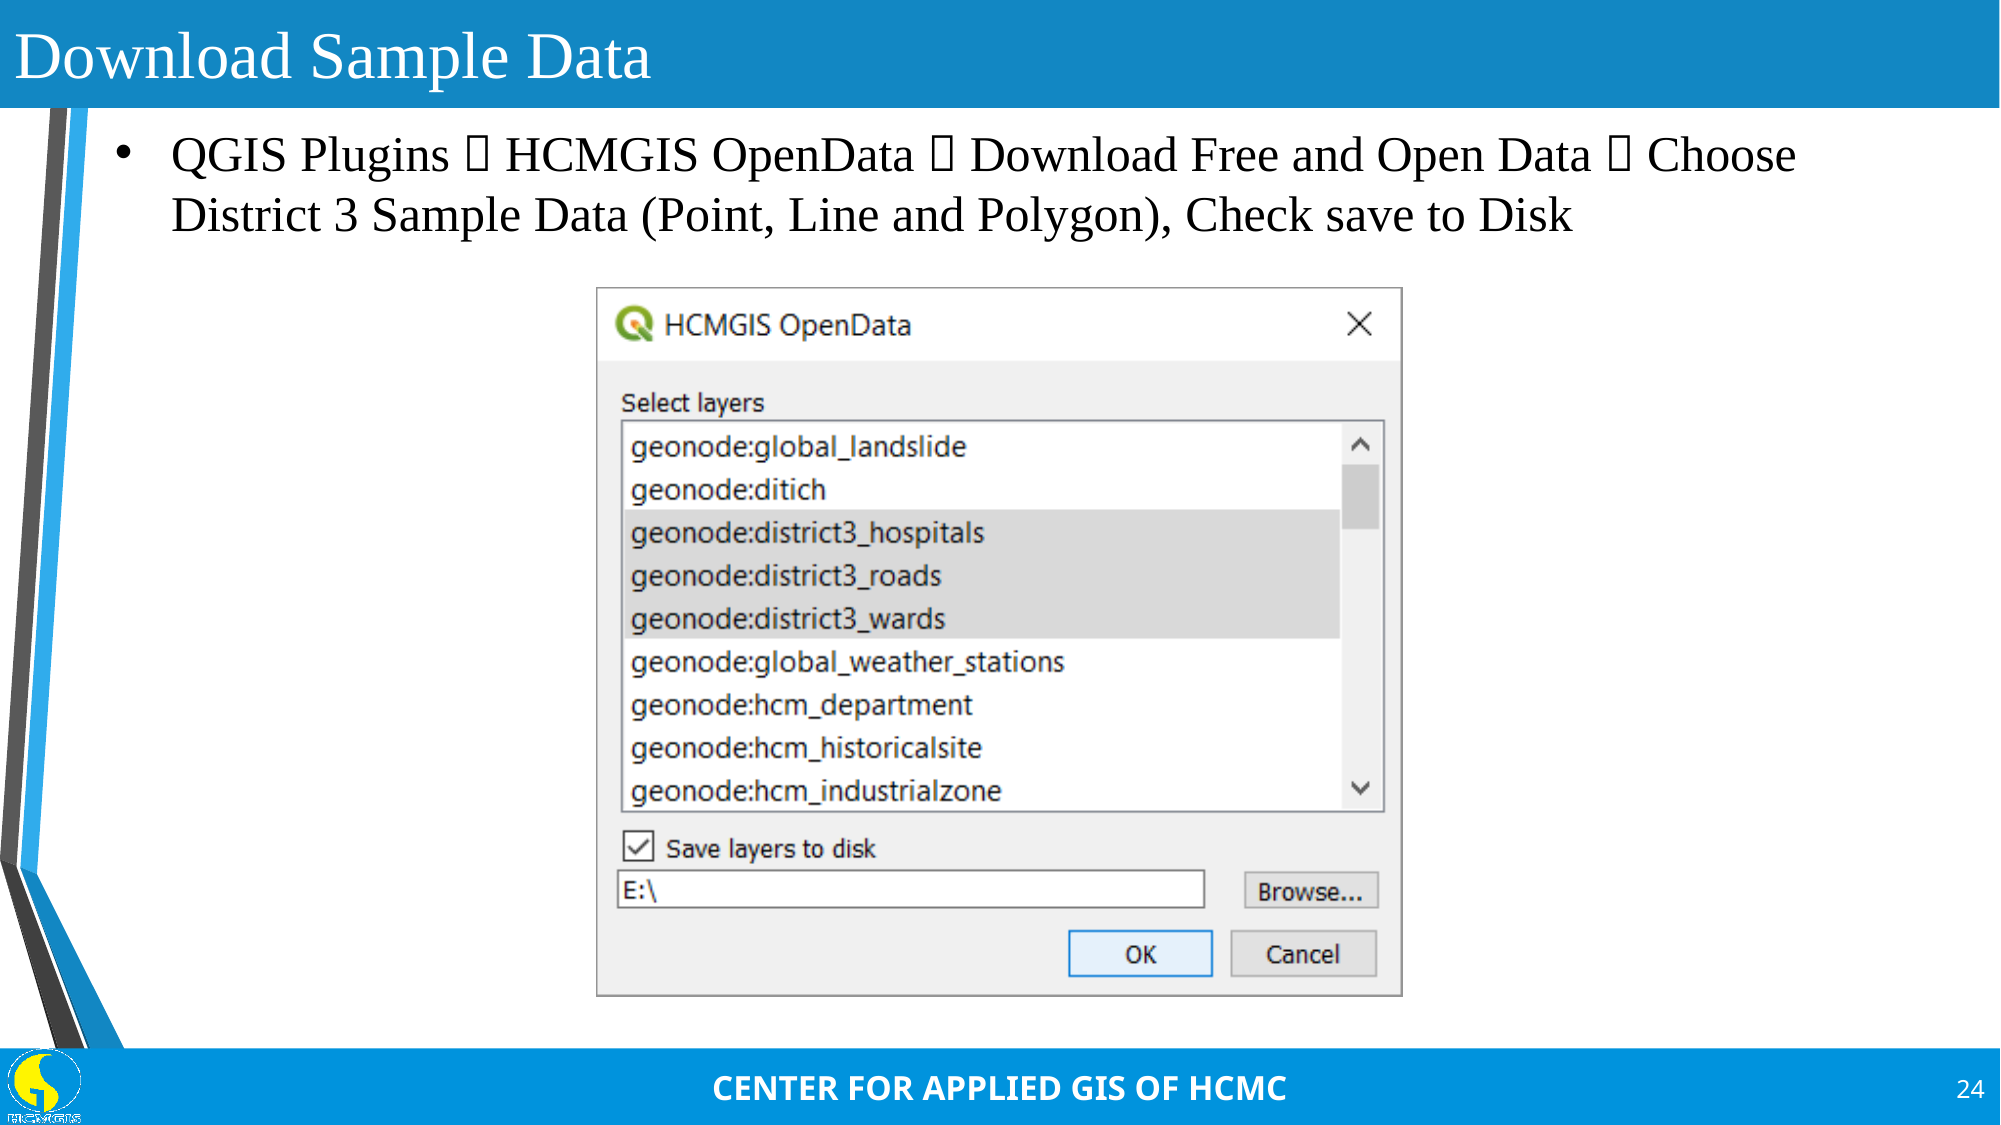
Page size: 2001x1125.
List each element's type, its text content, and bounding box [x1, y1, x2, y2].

slide_number 24 [1899, 1060, 2000, 1121]
text_box Download Sample Data [0, 0, 2000, 108]
picture [595, 287, 1404, 997]
picture [15, 1055, 58, 1110]
text_box QGIS Plugins  HCMGIS OpenData  Download Free and Open Data  Choose District 3 Sample Data (Point, Line and Polygon), Check save to Disk [99, 114, 1950, 249]
